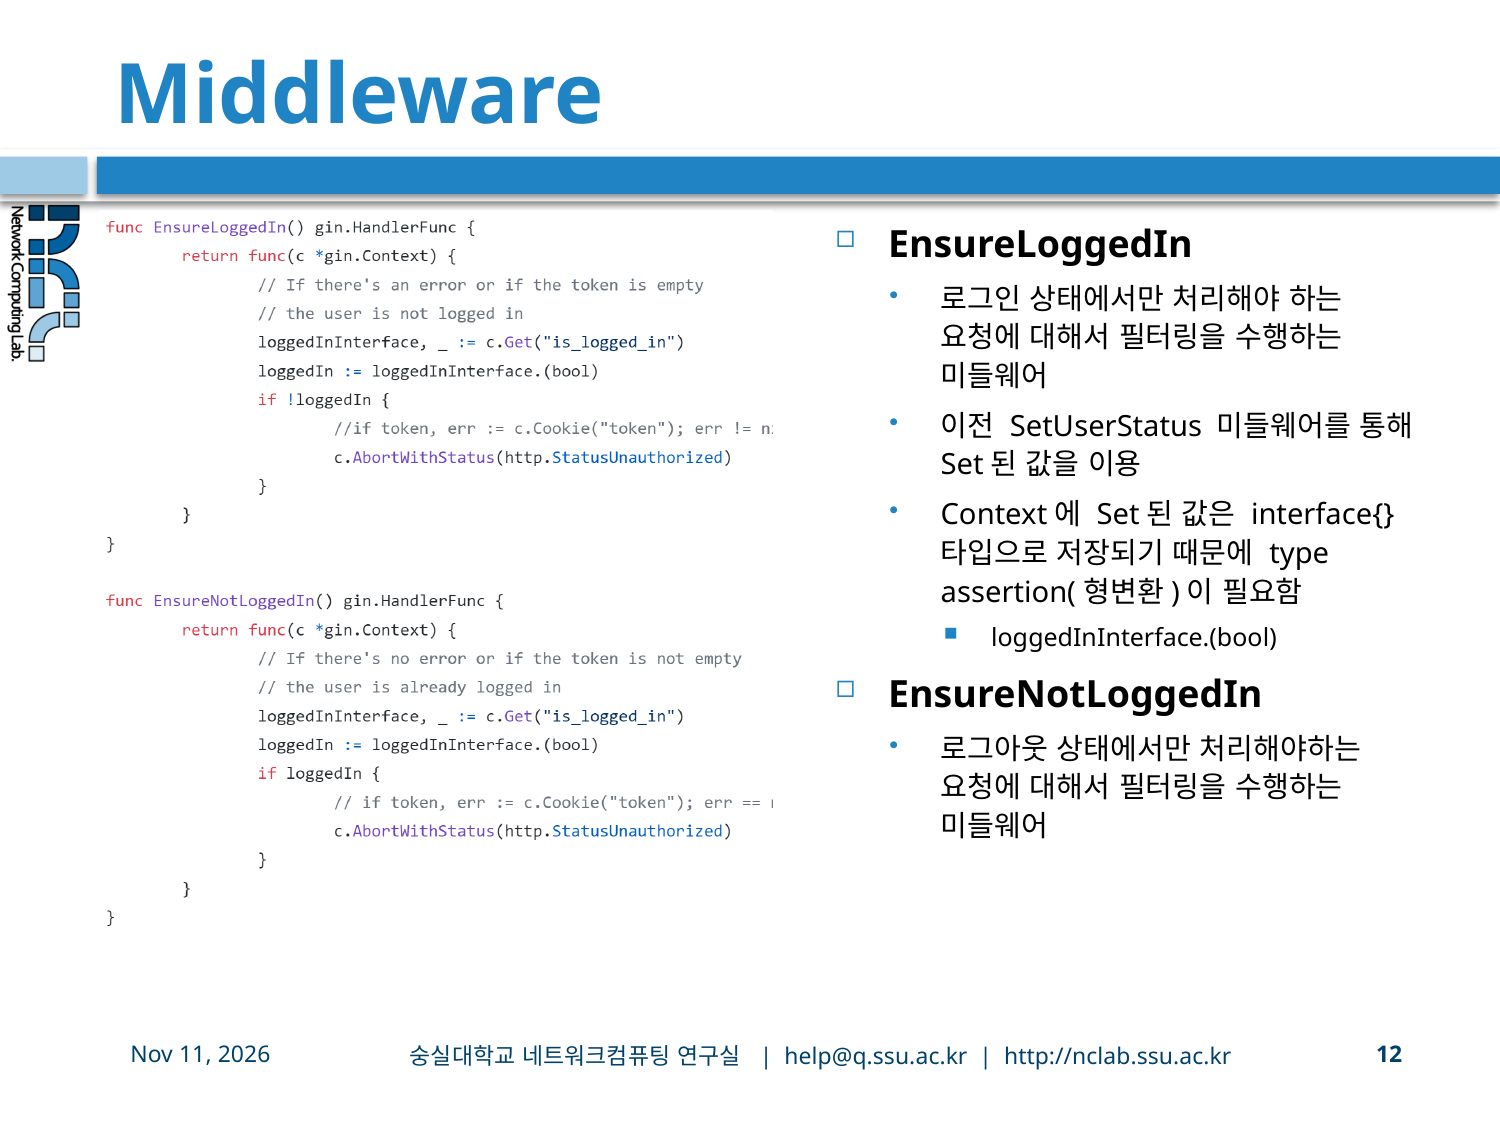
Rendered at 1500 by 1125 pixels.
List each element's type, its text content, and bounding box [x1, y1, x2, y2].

picture [99, 210, 773, 929]
slide_number 6-Oct-20 [100, 1025, 302, 1085]
slide_number 12 [1340, 1025, 1438, 1085]
footer 숭실대학교 네트워크컴퓨팅 연구실 | help@q.ssu.ac.kr | http://nclab.ssu.ac.kr [312, 1024, 1330, 1085]
picture [6, 202, 83, 365]
list EnsureLoggedIn 로그인 상태에서만 처리해야 하는 요청에 대해서 필터링을 수행하는 미들웨어 이전 SetUserStatus 미들웨어를 통해 Set된 값을 이용 Context에 Set된 값은 interface{} 타입으로 저장되기 때문에 type assertion(형변환)이 필요함 loggedInInterface.(bool) EnsureNotLoggedIn 로그아웃 상태에서만 처리해야하는 요청에 대해서 필터링을 수행하는 미들웨어 [820, 208, 1447, 988]
title Middleware [99, 30, 1438, 149]
